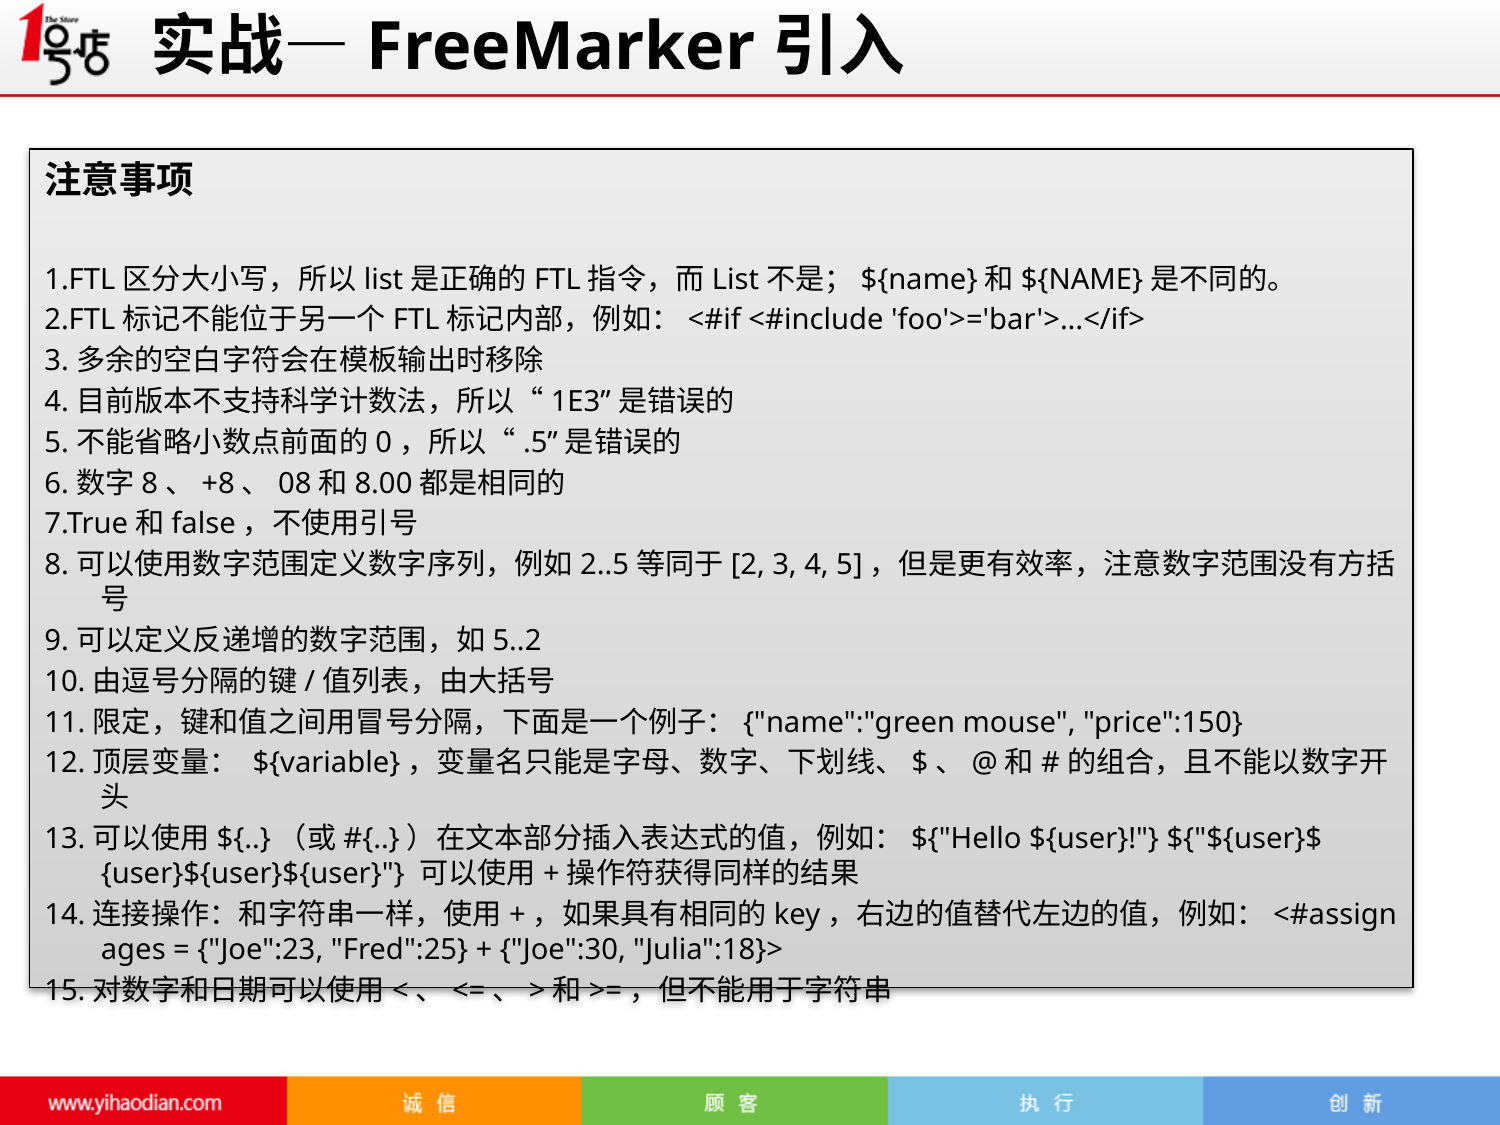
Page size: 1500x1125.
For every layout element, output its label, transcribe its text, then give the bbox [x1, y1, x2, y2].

picture [0, 0, 1500, 1125]
text_box 实战—FreeMarker引入 [135, 0, 1459, 91]
list 注意事项 1.FTL区分大小写，所以list是正确的FTL指令，而List不是；${name}和${NAME}是不同的。 2.FTL标记不能位于另一个FTL标记内部，例如：<#if <#include 'foo'>='bar'>...</if> 3.多余的空白字符会在模板输出时移除 4.目前版本不支持科学计数法，所以“1E3”是错误的 5.不能省略小数点前面的0，所以“.5”是错误的 6.数字8、+8、08和8.00都是相同的 7.True和false，不使用引号 8.可以使用数字范围定义数字序列，例如2..5等同于[2, 3, 4, 5]，但是更有效率，注意数字范围没有方括号 9.可以定义反递增的数字范围，如5..2 10.由逗号分隔的键/值列表，由大括号 11.限定，键和值之间用冒号分隔，下面是一个例子：{"name":"green mouse", "price":150} 12.顶层变量： ${variable}，变量名只能是字母、数字、下划线、$、@和#的组合，且不能以数字开头 13.可以使用${..}（或#{..}）在文本部分插入表达式的值，例如：${"Hello ${user}!"} ${"${user}${user}${user}${user}"} 可以使用+操作符获得同样的结果 14.连接操作：和字符串一样，使用+，如果具有相同的key，右边的值替代左边的值，例如：<#assign ages = {"Joe":23, "Fred":25} + {"Joe":30, "Julia":18}> 15.对数字和日期可以使用<、<=、>和>=，但不能用于字符串 [29, 148, 1414, 988]
